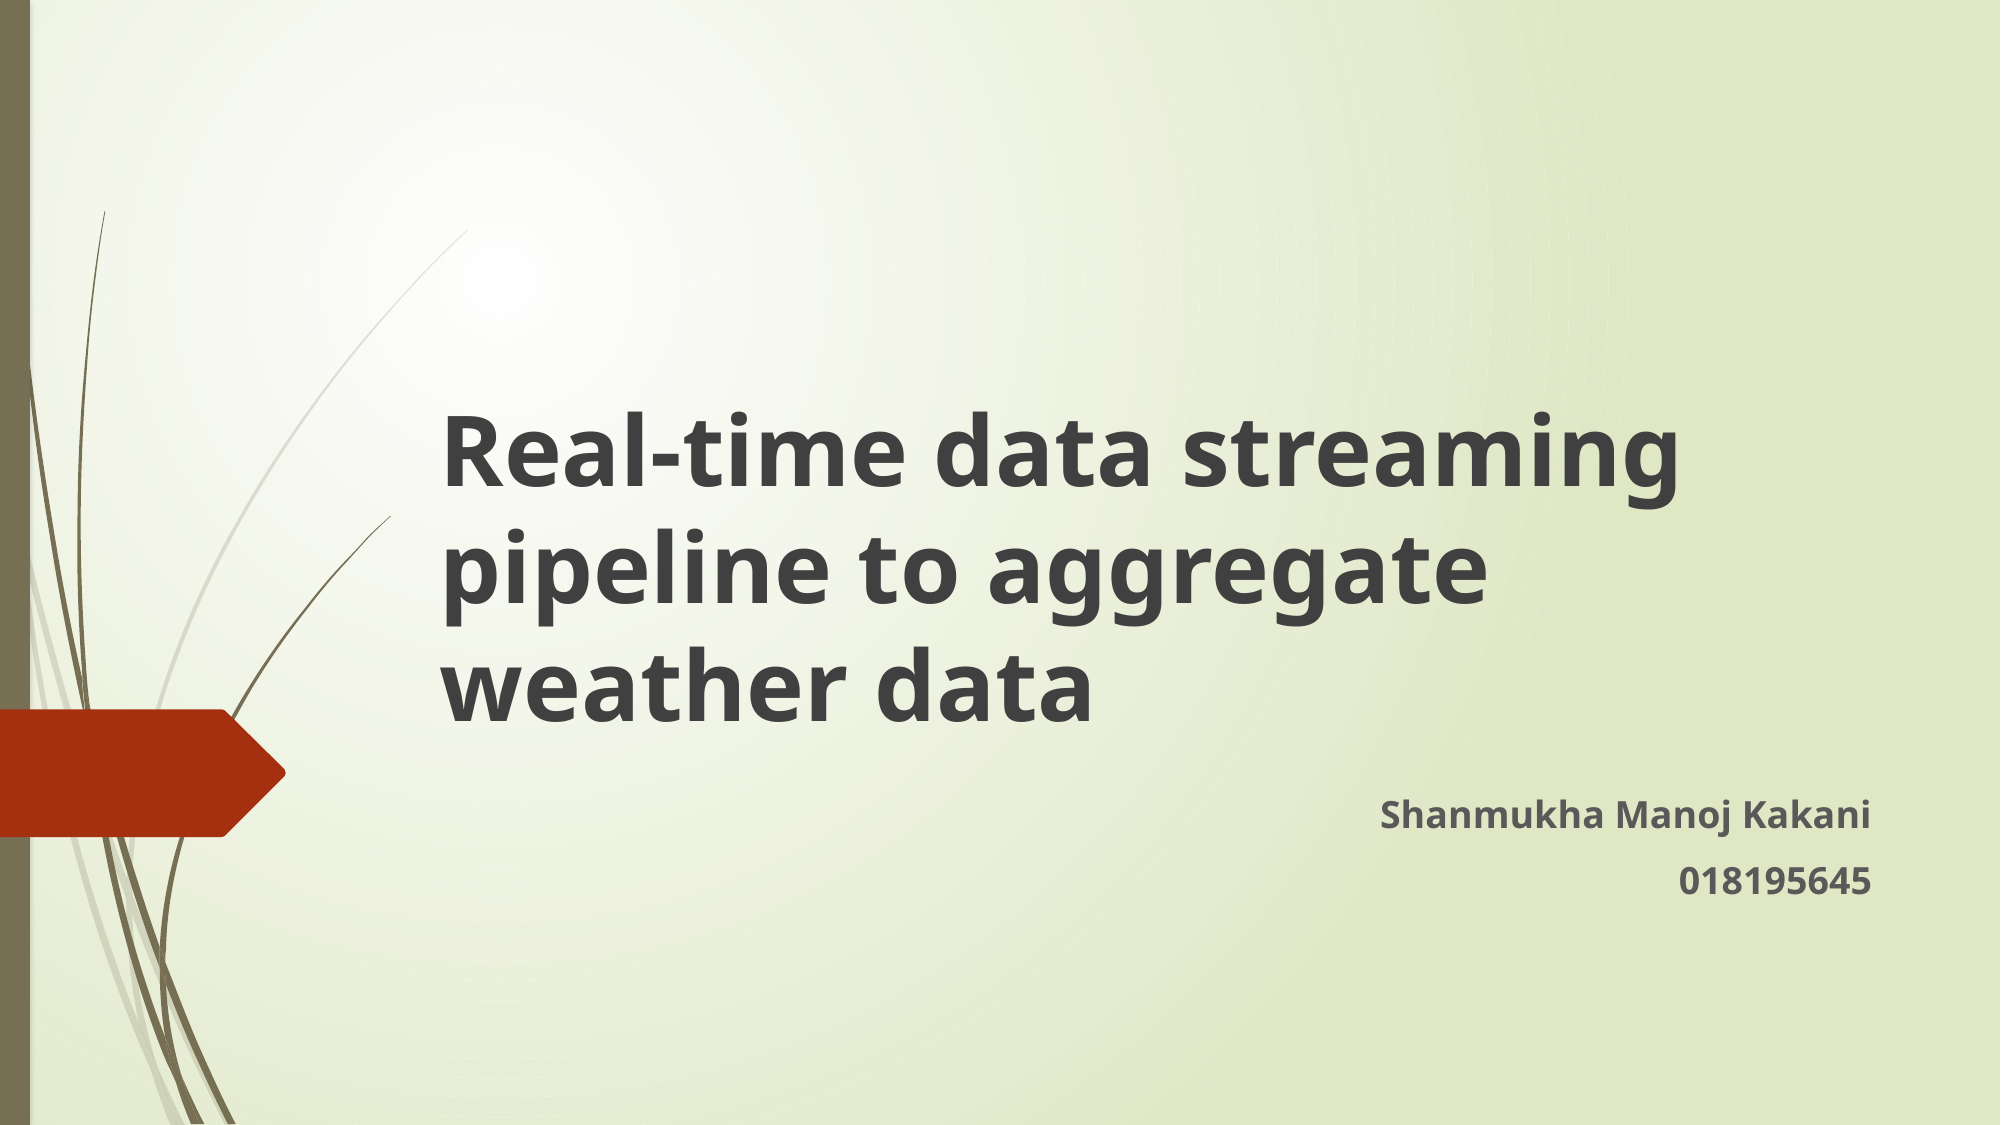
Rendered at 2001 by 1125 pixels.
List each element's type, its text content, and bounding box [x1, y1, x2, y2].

subtitle Shanmukha Manoj Kakani 018195645 [424, 783, 1888, 969]
title Real-time data streaming pipeline to aggregate weather data [424, 376, 1888, 749]
